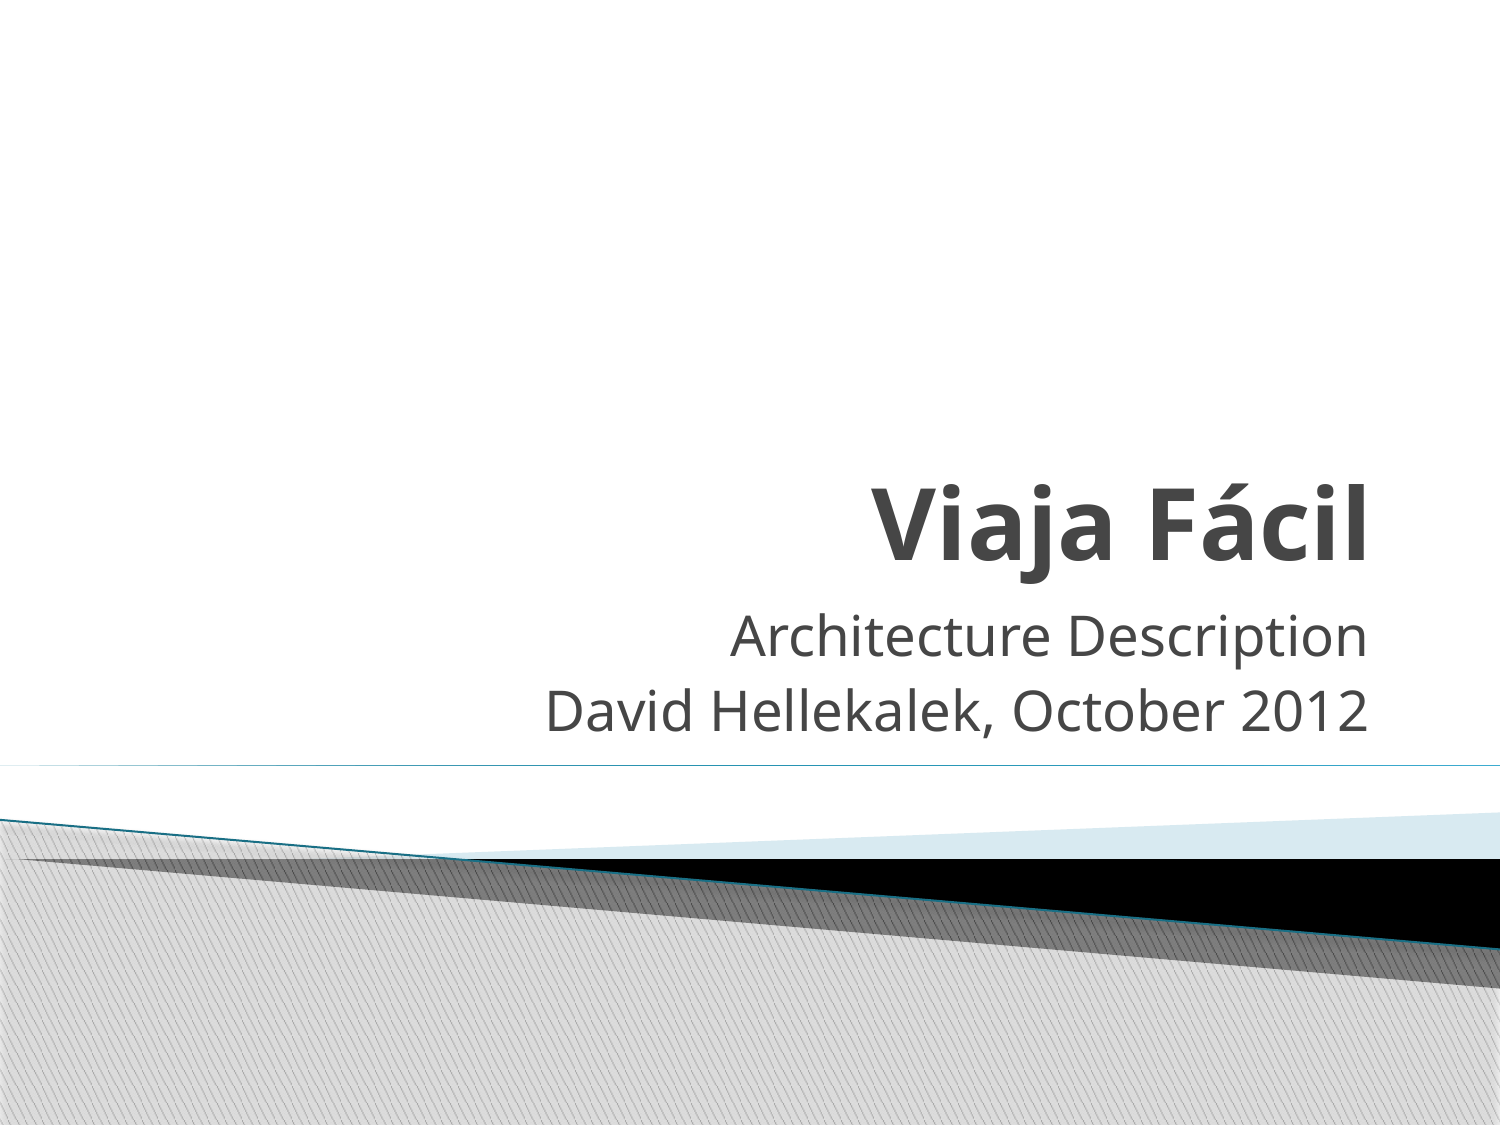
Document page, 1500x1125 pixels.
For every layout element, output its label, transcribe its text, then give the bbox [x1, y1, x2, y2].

subtitle Architecture Description David Hellekalek, October 2012 [112, 592, 1388, 790]
picture [5, 859, 1500, 989]
title Viaja Fácil [112, 287, 1388, 588]
